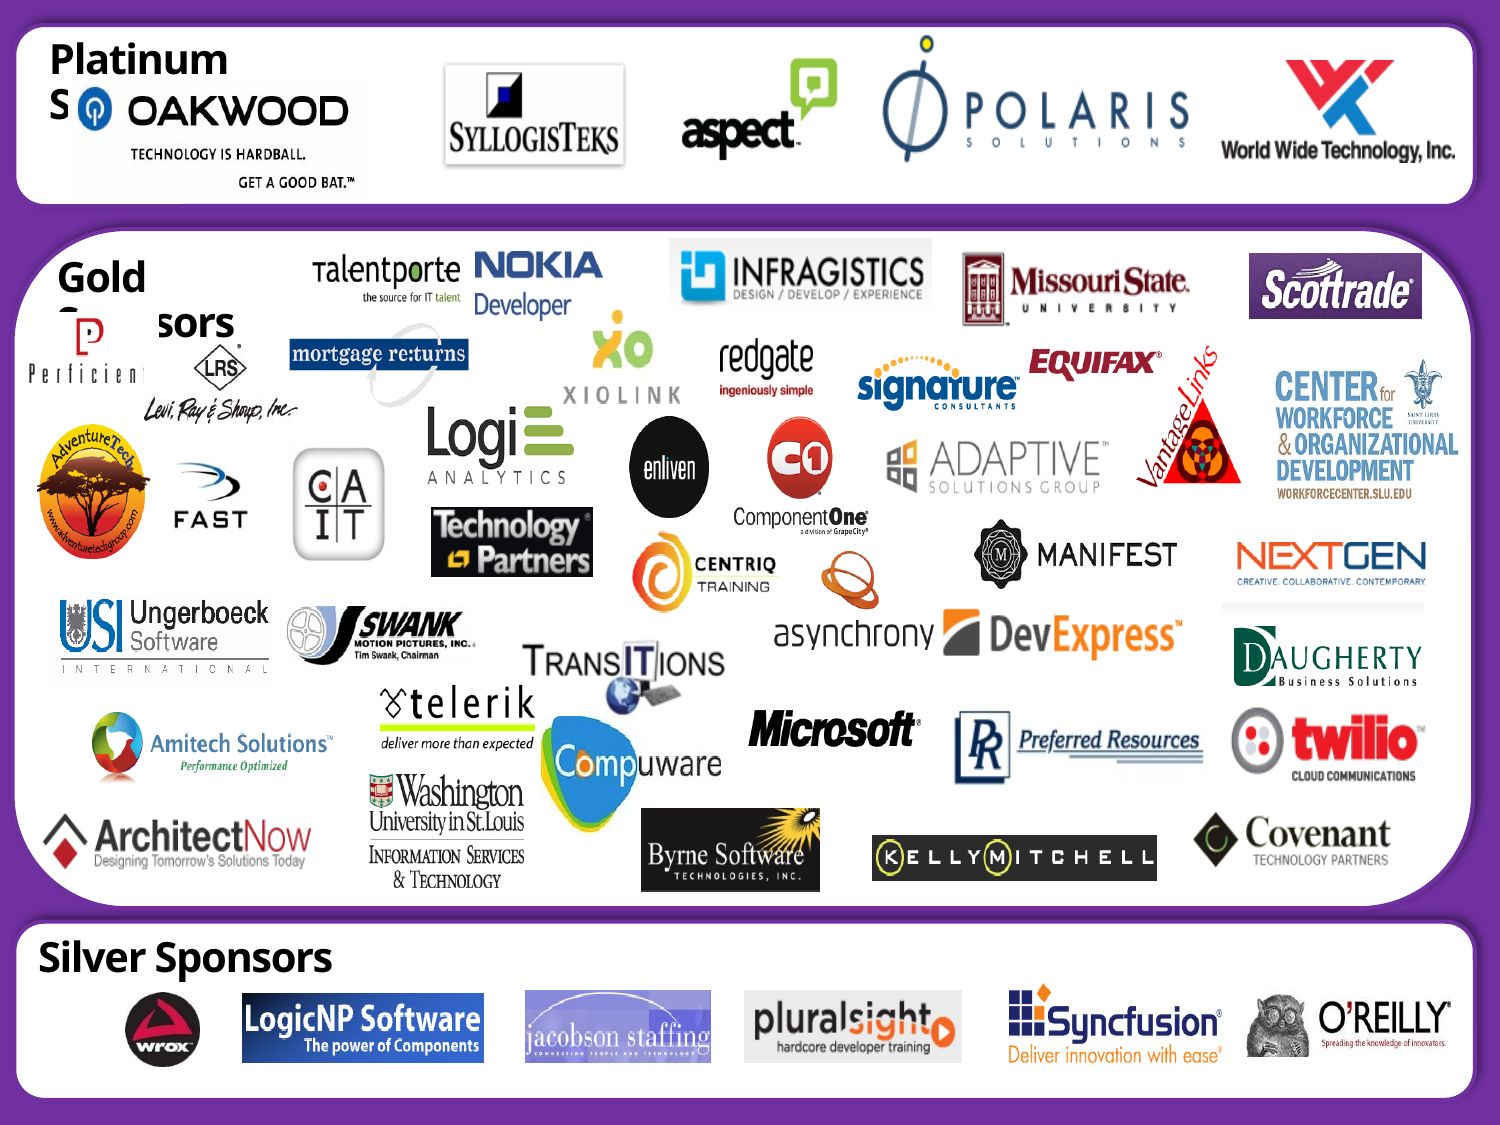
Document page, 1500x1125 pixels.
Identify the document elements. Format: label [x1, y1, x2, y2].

text_box [12, 24, 1476, 1101]
